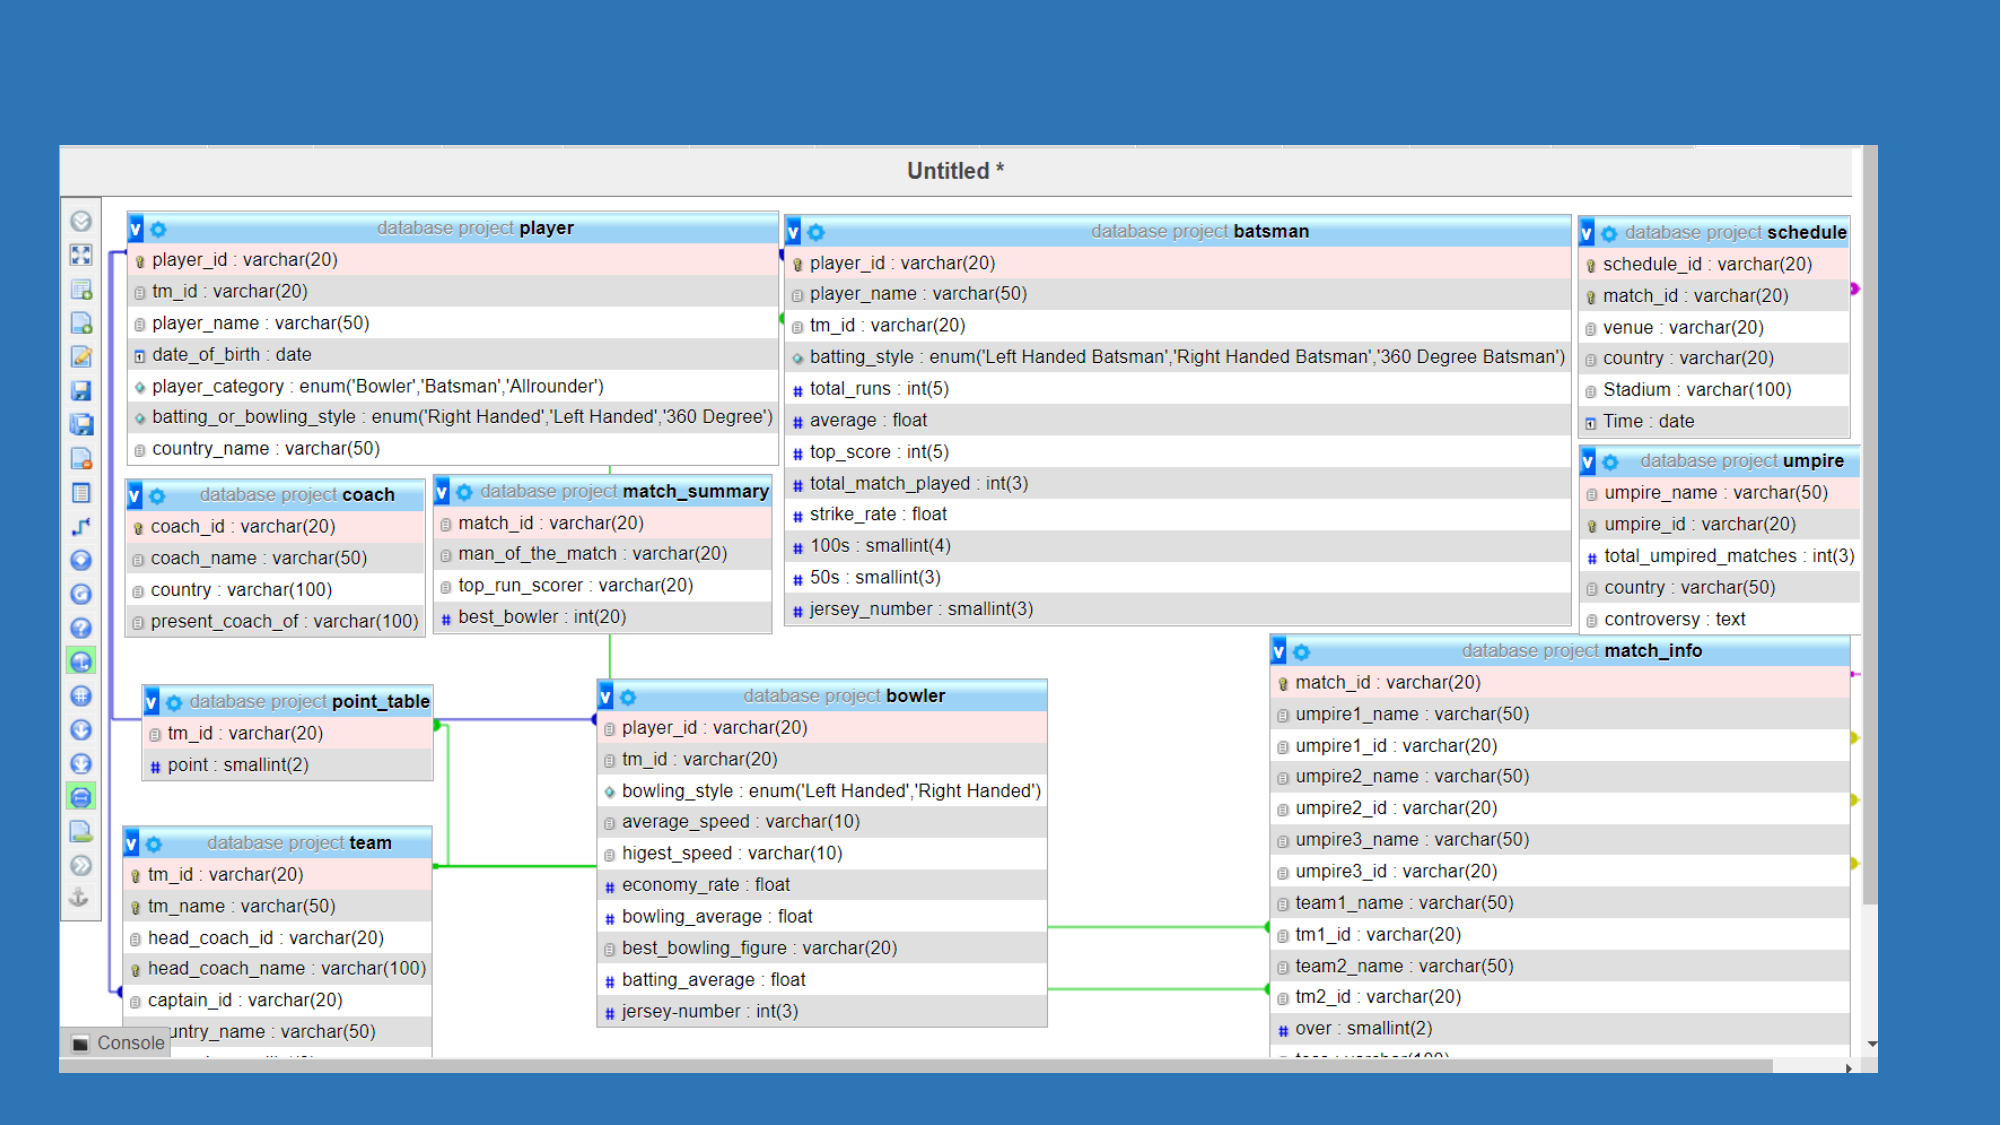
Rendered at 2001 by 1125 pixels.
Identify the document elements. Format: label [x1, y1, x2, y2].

picture [58, 145, 1878, 1073]
